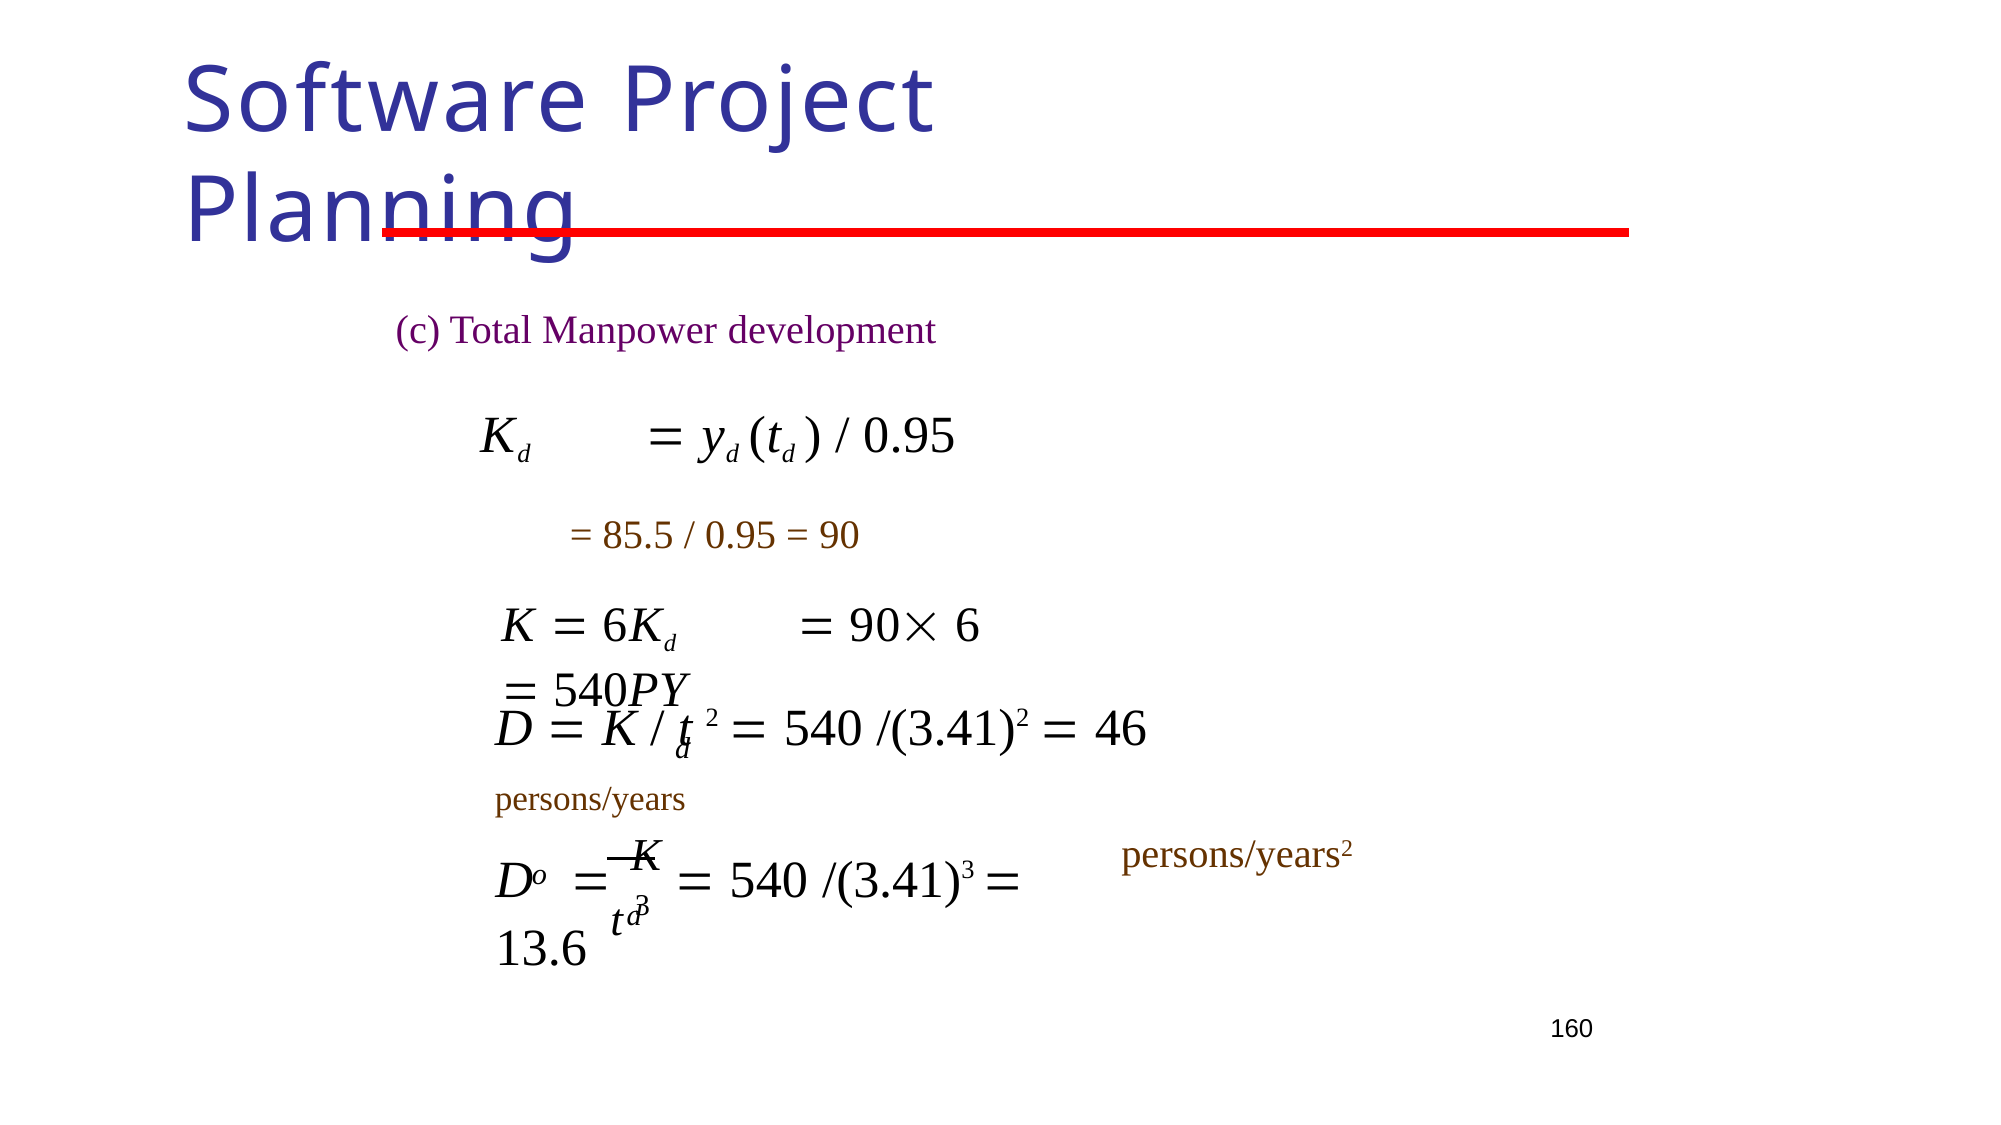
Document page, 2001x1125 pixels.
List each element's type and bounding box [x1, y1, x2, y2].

text_box [390, 301, 1361, 977]
title [181, 38, 1347, 261]
text_box [1546, 1016, 1598, 1044]
